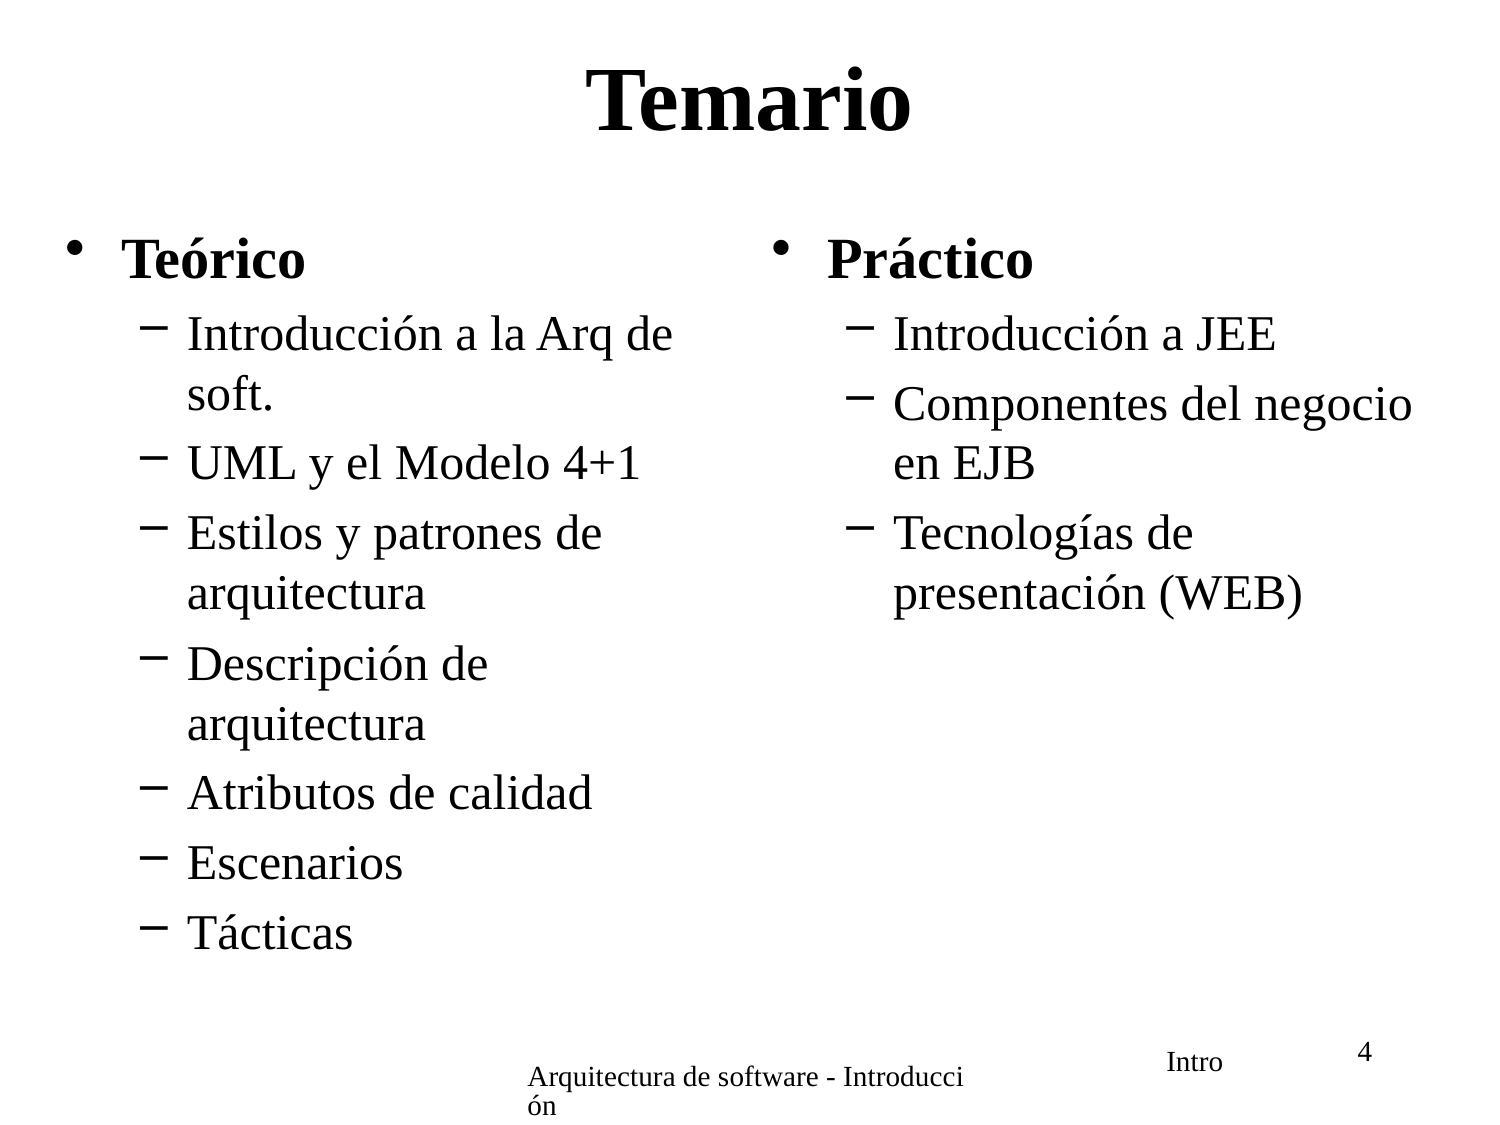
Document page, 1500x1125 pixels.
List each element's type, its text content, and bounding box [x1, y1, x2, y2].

slide_number 4 [1245, 1024, 1388, 1101]
list Práctico Introducción a JEE Componentes del negocio en EJB Tecnologías de presentación (WEB) [755, 212, 1438, 1001]
list Teórico Introducción a la Arq de soft. UML y el Modelo 4+1 Estilos y patrones de arquitectura Descripción de arquitectura Atributos de calidad Escenarios Tácticas [49, 212, 732, 1001]
title Temario [0, 0, 1500, 188]
footer Arquitectura de software - Introducción [512, 1049, 988, 1125]
